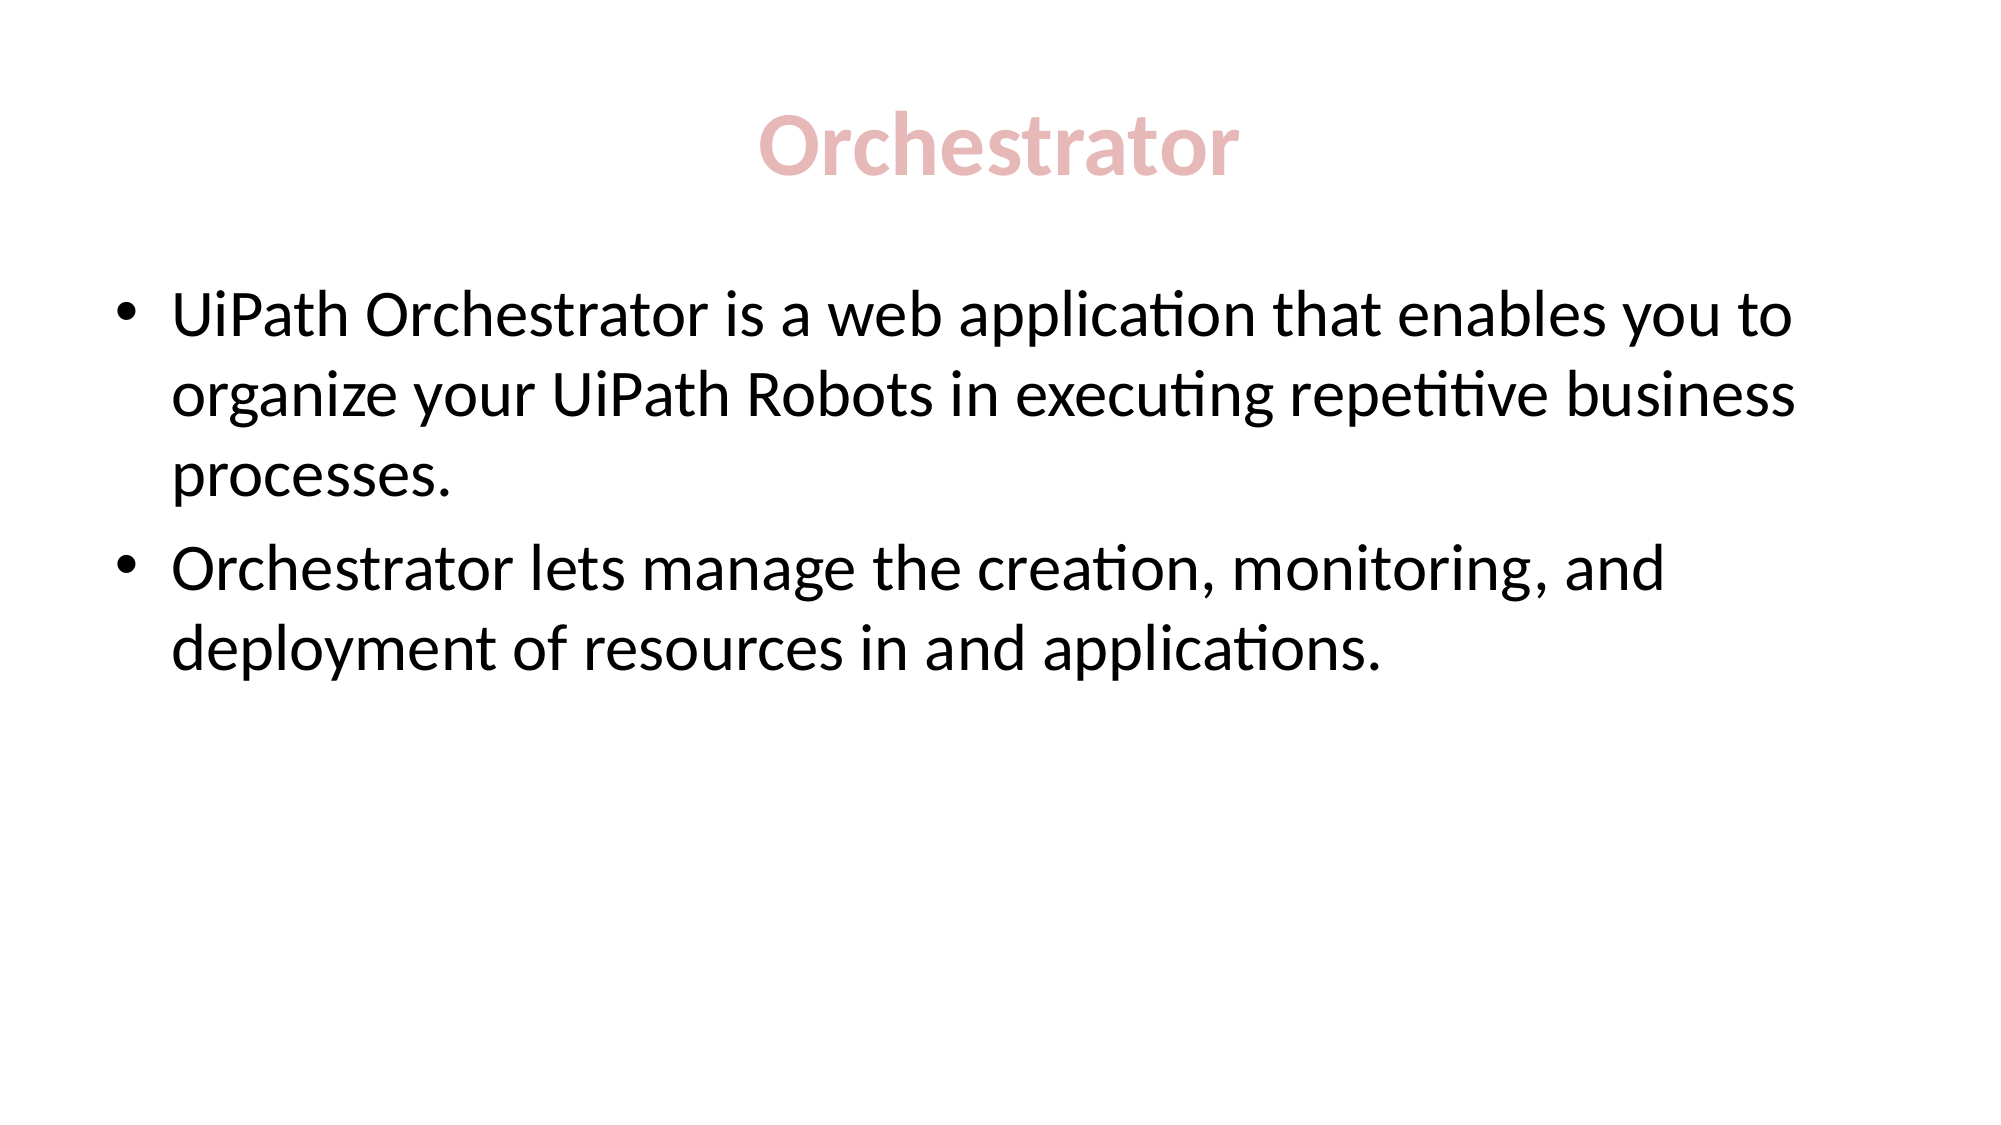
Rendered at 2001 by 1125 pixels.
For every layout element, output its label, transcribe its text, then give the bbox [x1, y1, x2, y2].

title Orchestrator [99, 45, 1900, 233]
list UiPath Orchestrator is a web application that enables you to organize your UiPath Robots in executing repetitive business processes. Orchestrator lets manage the creation, monitoring, and deployment of resources in and applications. [99, 262, 1900, 1005]
